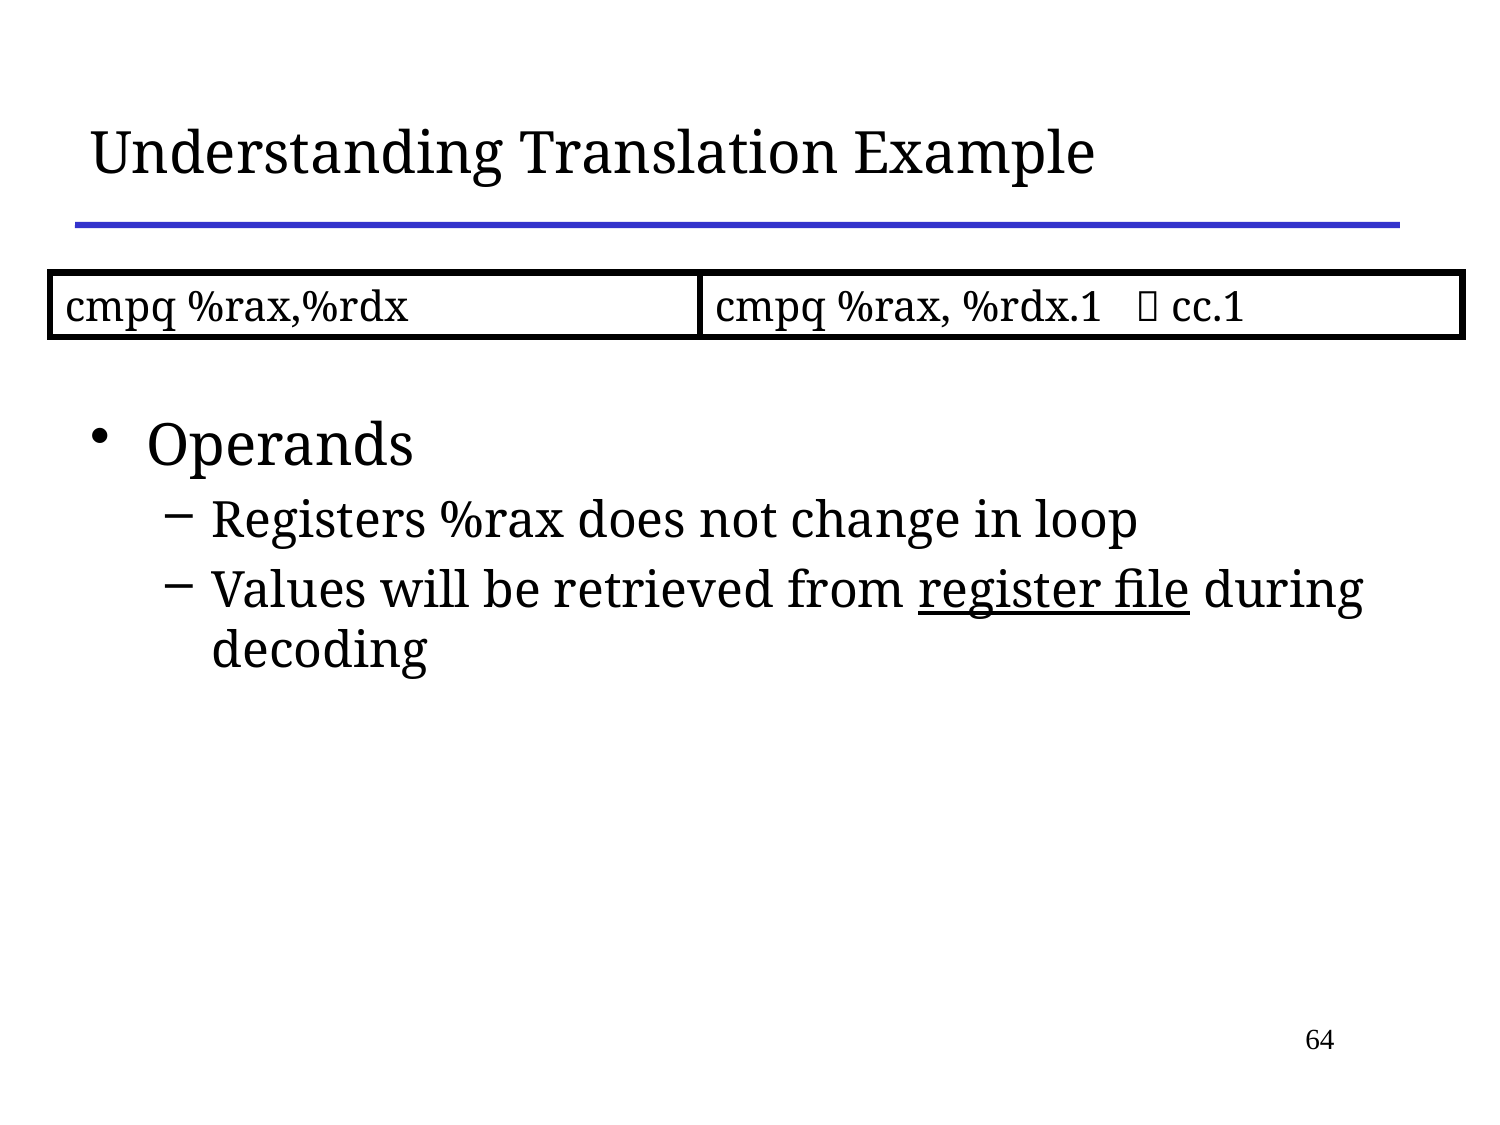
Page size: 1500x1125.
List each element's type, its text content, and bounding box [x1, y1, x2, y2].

text_box cmpq %rax,%rdx [50, 272, 699, 337]
text_box cmpq %rax, %rdx.1  cc.1 [699, 272, 1463, 337]
slide_number 64 [1137, 1012, 1351, 1088]
title Understanding Translation Example [75, 75, 1400, 225]
list Operands Registers %rax does not change in loop Values will be retrieved from register file during decoding [75, 399, 1475, 938]
